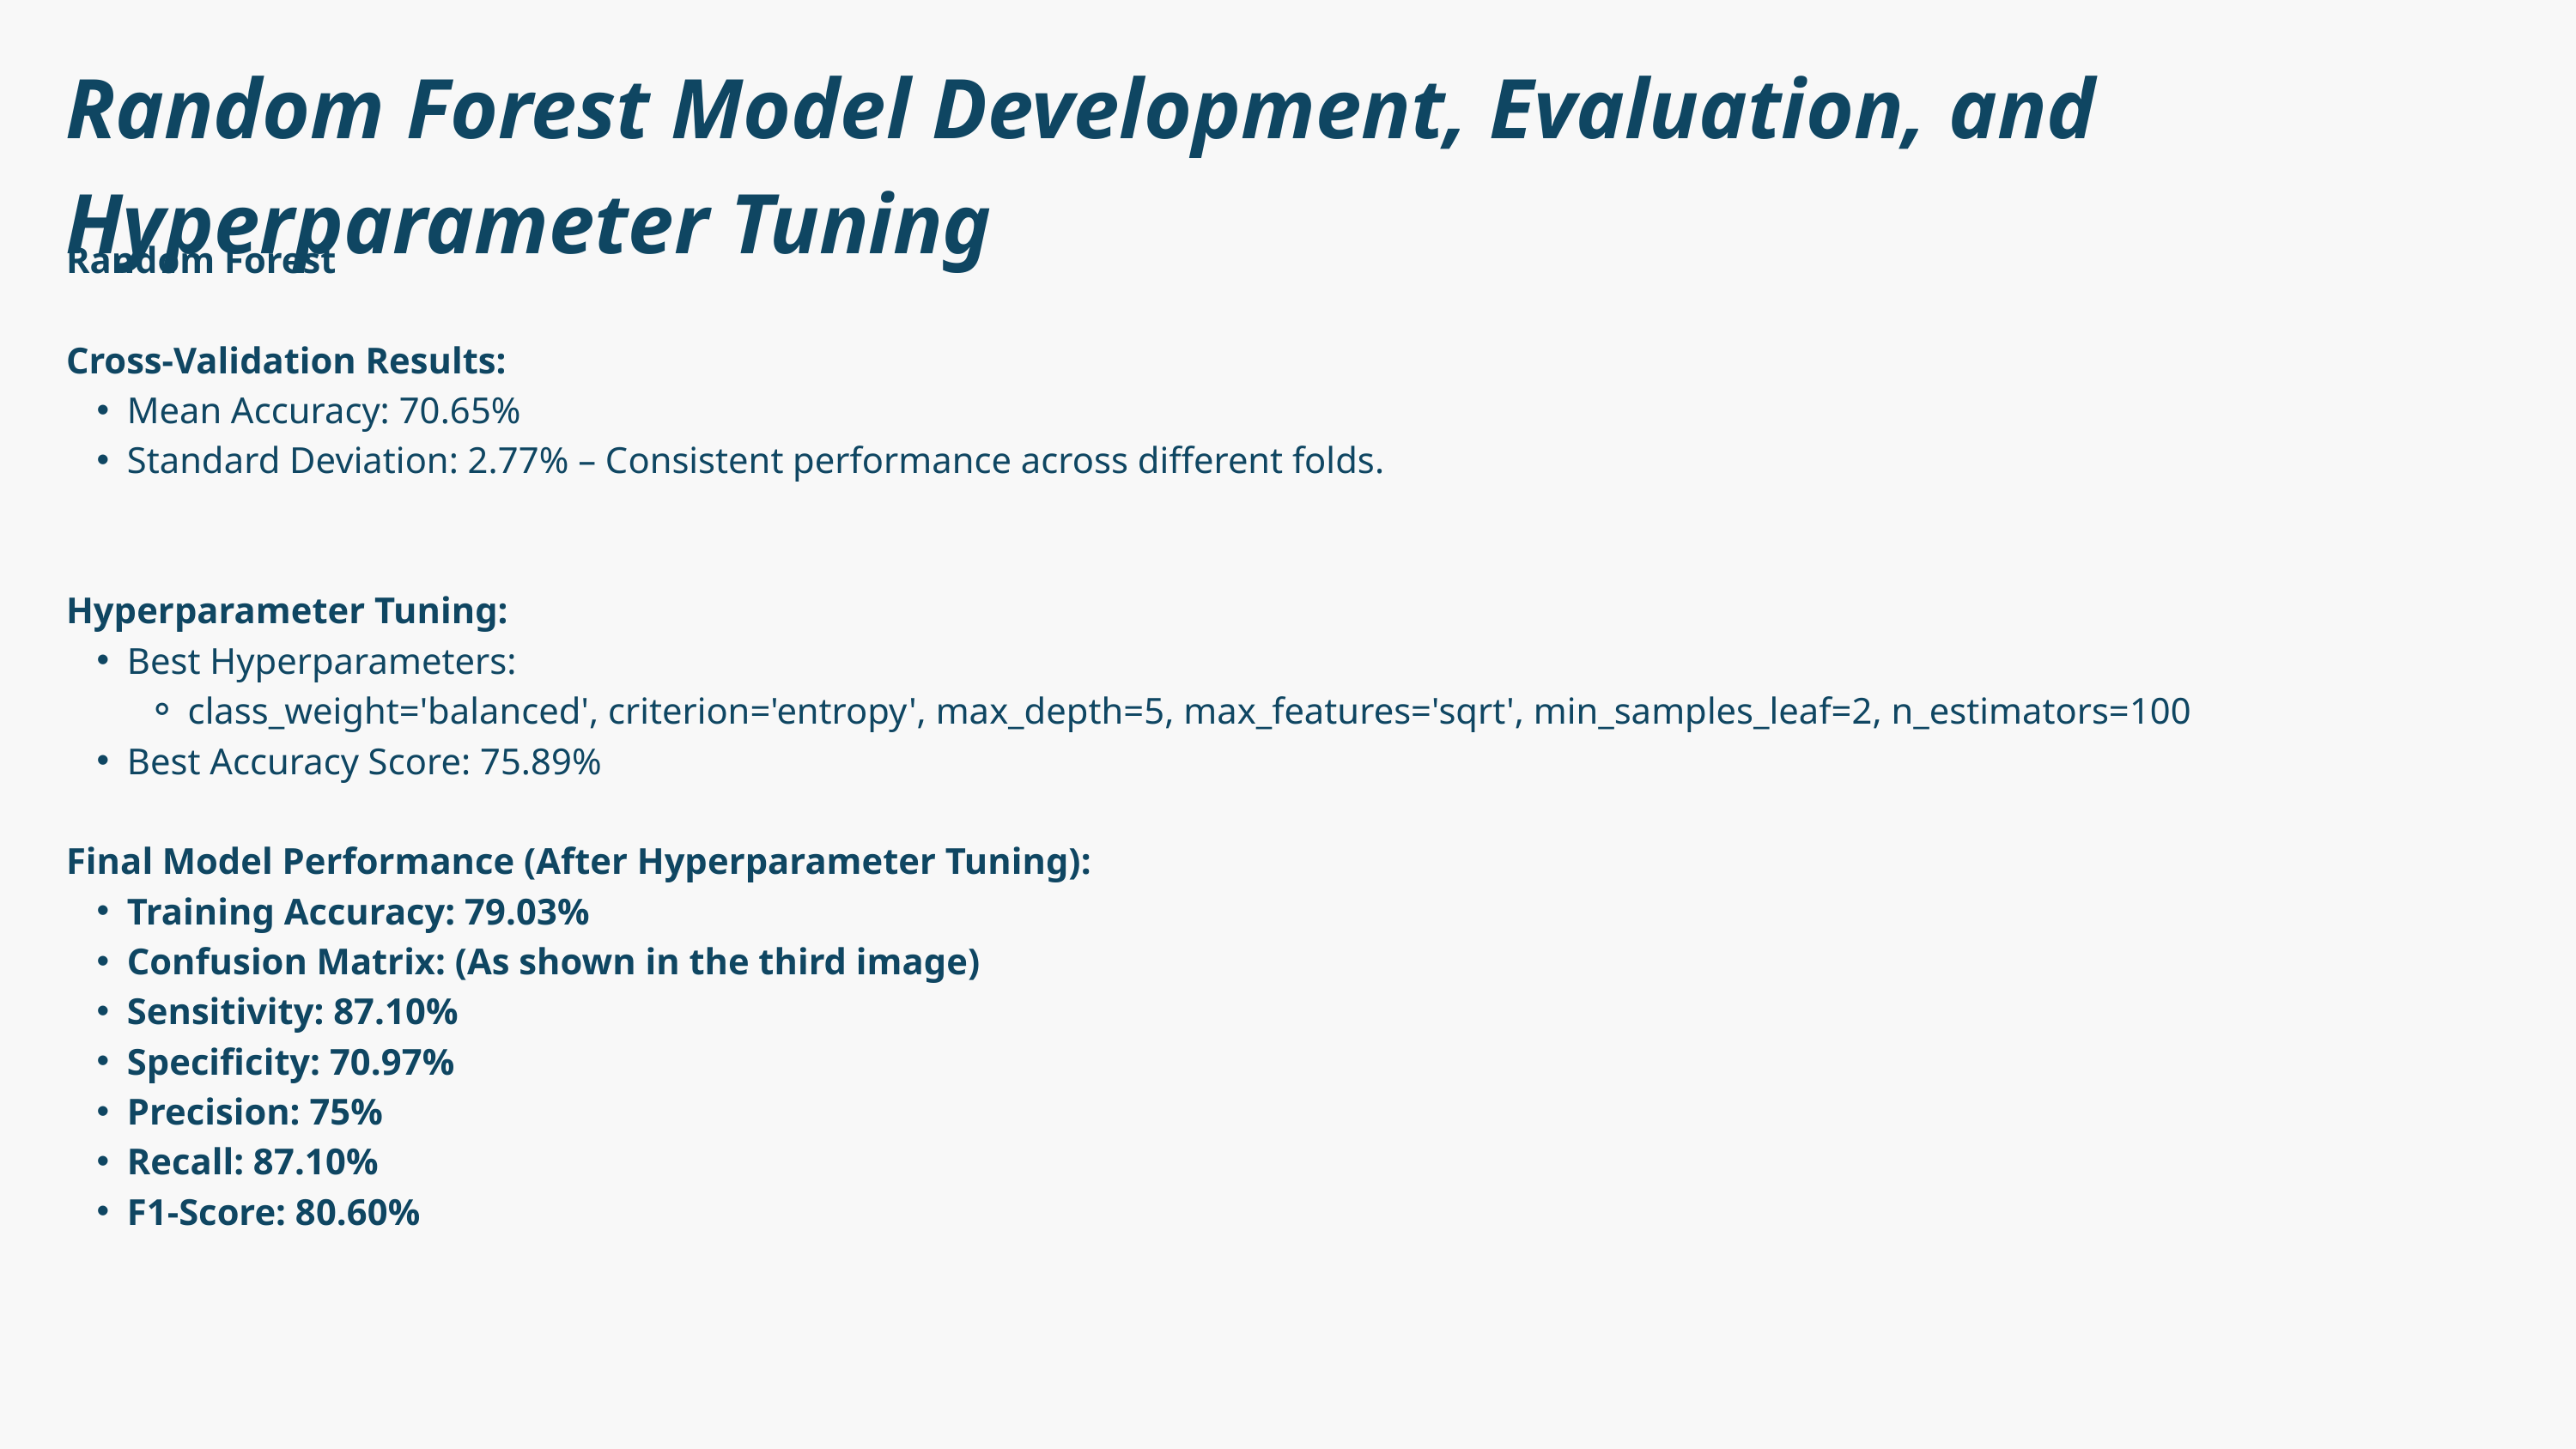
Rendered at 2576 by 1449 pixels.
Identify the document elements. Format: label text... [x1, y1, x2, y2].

text_box Random Forest Cross-Validation Results: Mean Accuracy: 70.65% Standard Deviation: 2.77% – Consistent performance across different folds. Hyperparameter Tuning: Best Hyperparameters: class_weight='balanced', criterion='entropy', max_depth=5, max_features='sqrt', min_samples_leaf=2, n_estimators=100 Best Accuracy Score: 75.89% Final Model Performance (After Hyperparameter Tuning): Training Accuracy: 79.03% Confusion Matrix: (As shown in the third image) Sensitivity: 87.10% Specificity: 70.97% Precision: 75% Recall: 87.10% F1-Score: 80.60% [66, 230, 2287, 1449]
text_box Random Forest Model Development, Evaluation, and Hyperparameter Tuning [65, 39, 2511, 270]
